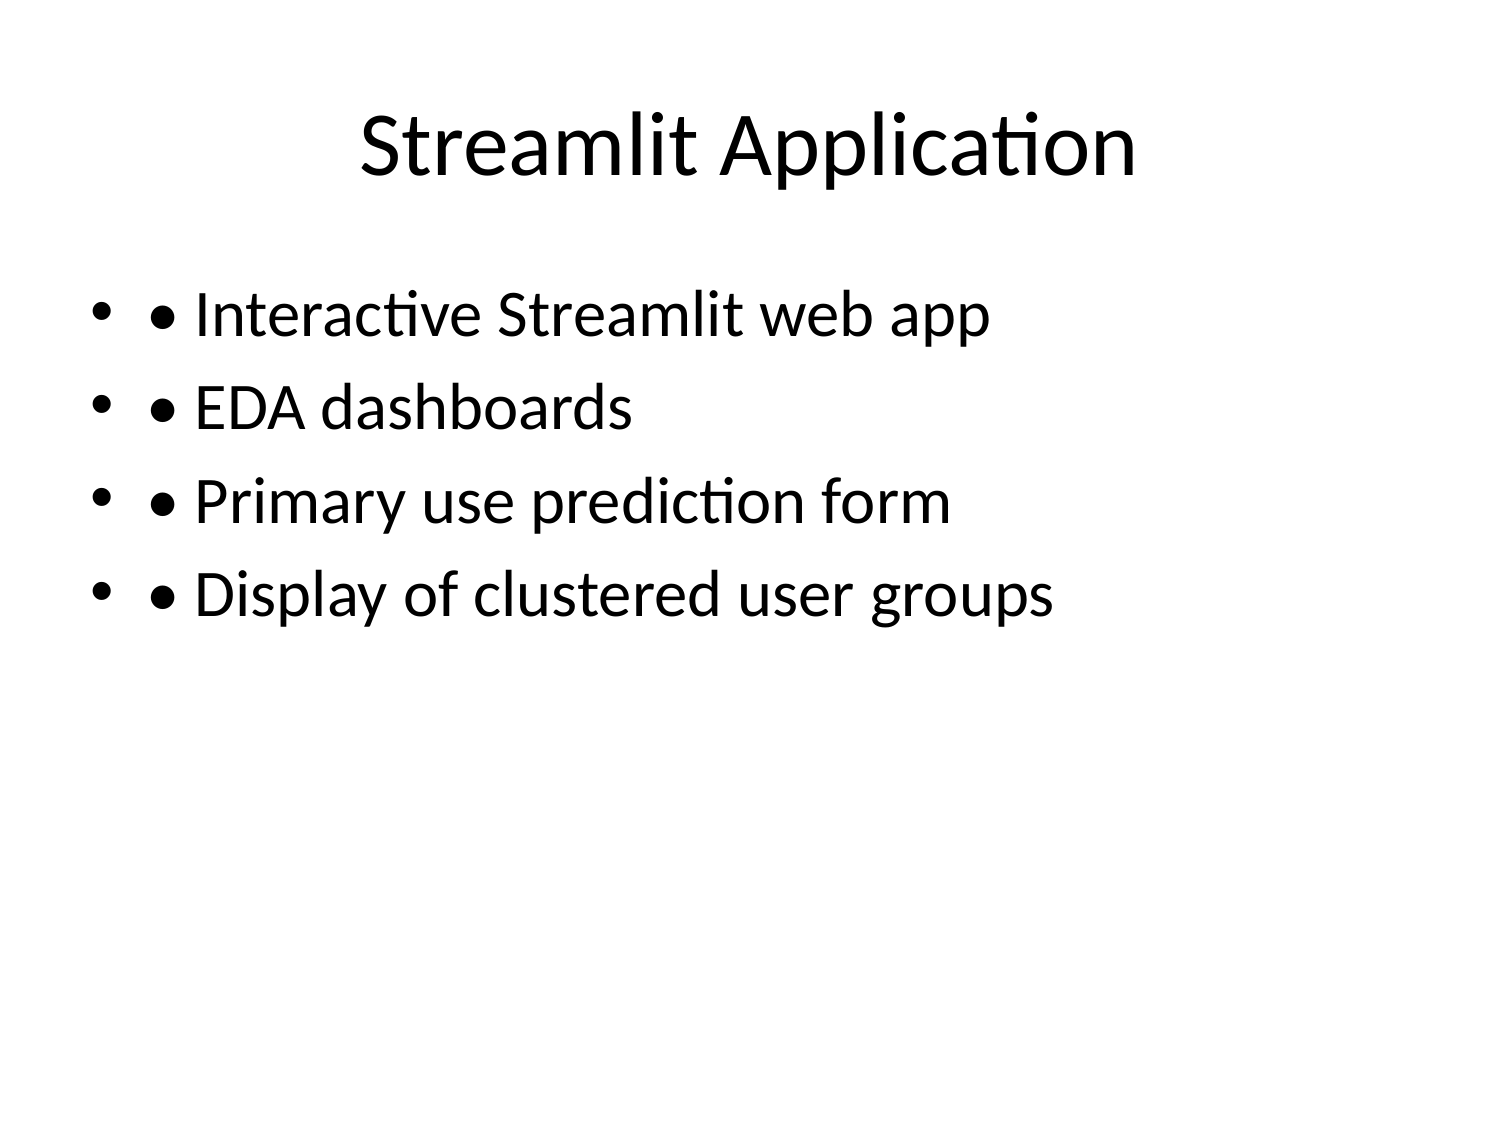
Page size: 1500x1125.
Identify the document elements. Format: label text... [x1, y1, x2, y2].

list • Interactive Streamlit web app • EDA dashboards • Primary use prediction form • Display of clustered user groups [75, 262, 1425, 1005]
title Streamlit Application [75, 45, 1425, 233]
